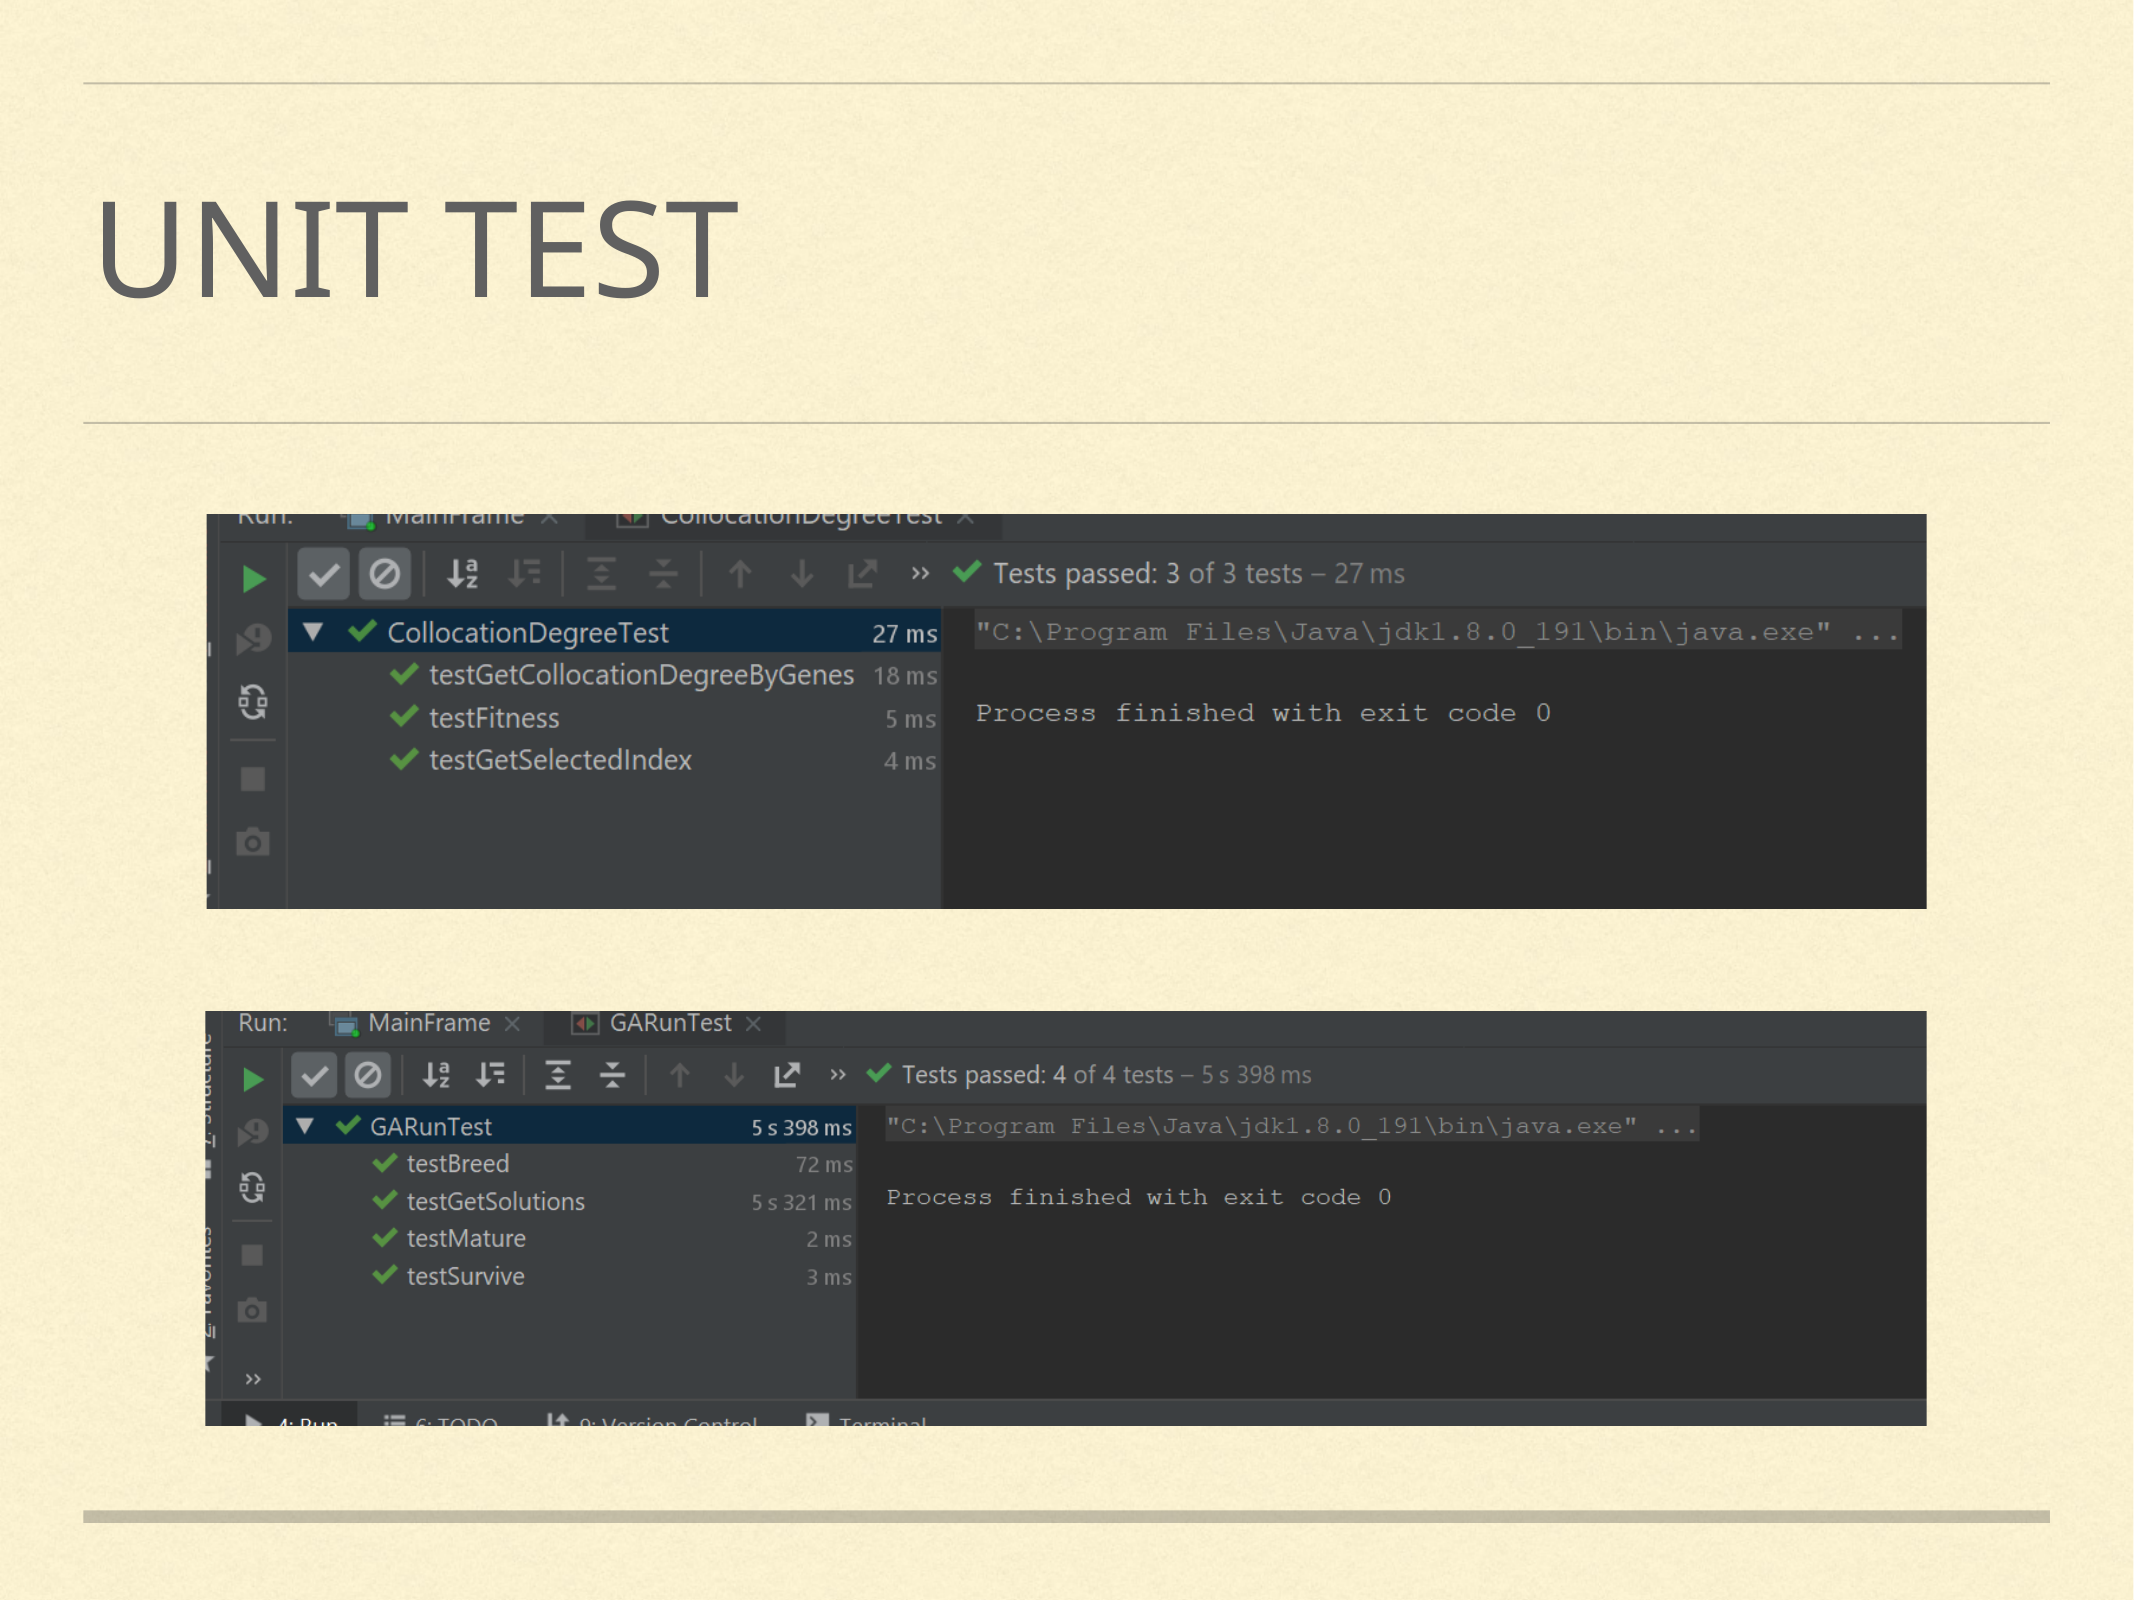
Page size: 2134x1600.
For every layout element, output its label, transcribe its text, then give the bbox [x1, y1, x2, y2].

picture [0, 0, 2134, 1600]
title Unit Test [82, 97, 2051, 411]
